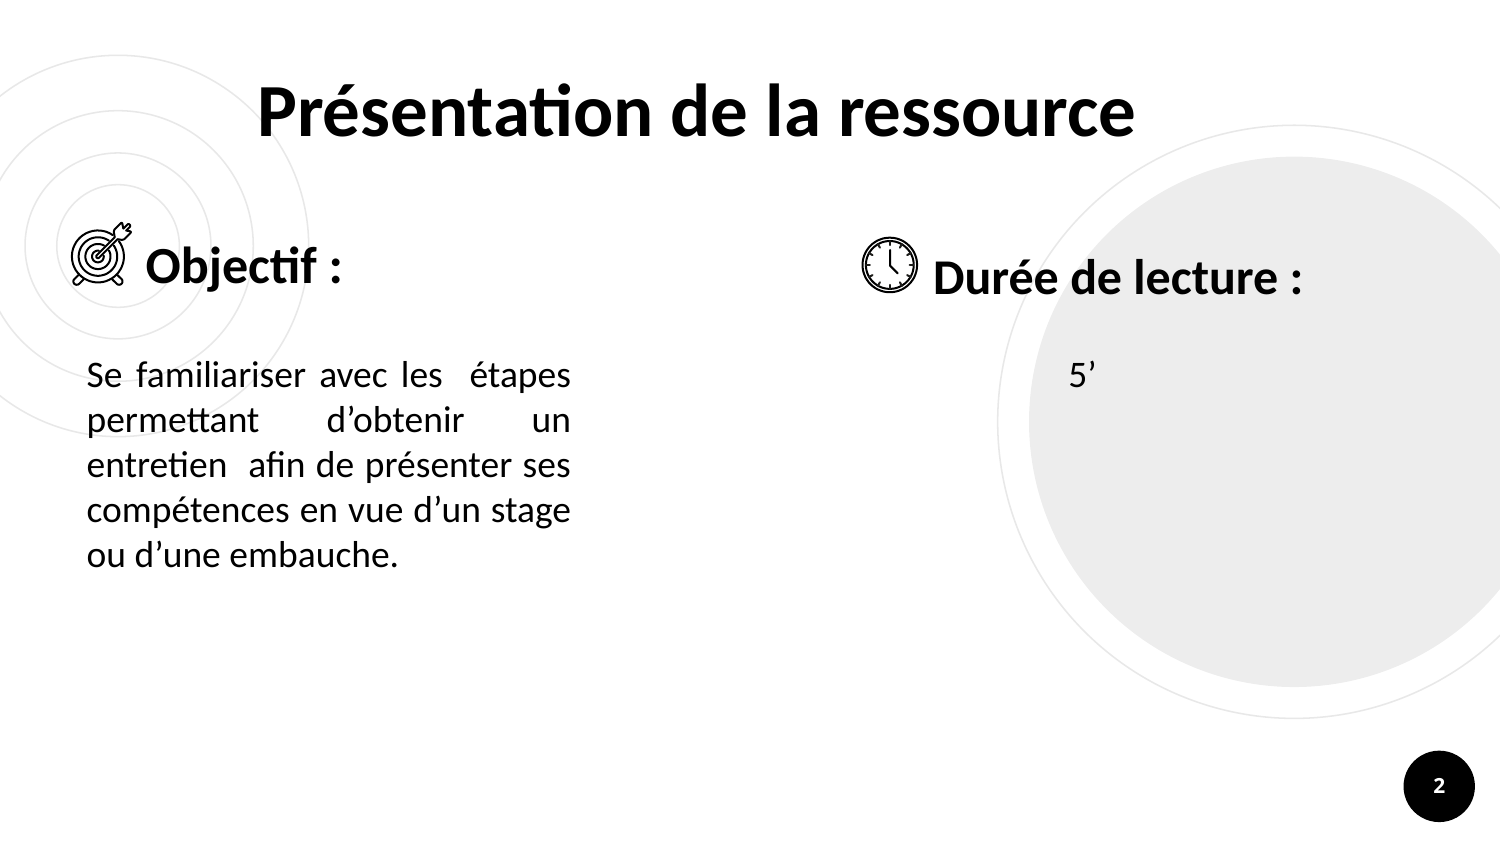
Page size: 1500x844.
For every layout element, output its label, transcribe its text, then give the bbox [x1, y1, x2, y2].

slide_number 2 [1403, 750, 1475, 823]
title Présentation de la ressource [242, 54, 1294, 167]
text_box 5’ [897, 342, 1267, 403]
text_box Durée de lecture : [918, 237, 1330, 312]
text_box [862, 237, 918, 293]
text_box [71, 222, 132, 285]
text_box Se familiariser avec les étapes permettant d’obtenir un entretien afin de présenter ses compétences en vue d’un stage ou d’une embauche. [71, 342, 587, 583]
text_box Objectif : [130, 224, 555, 302]
